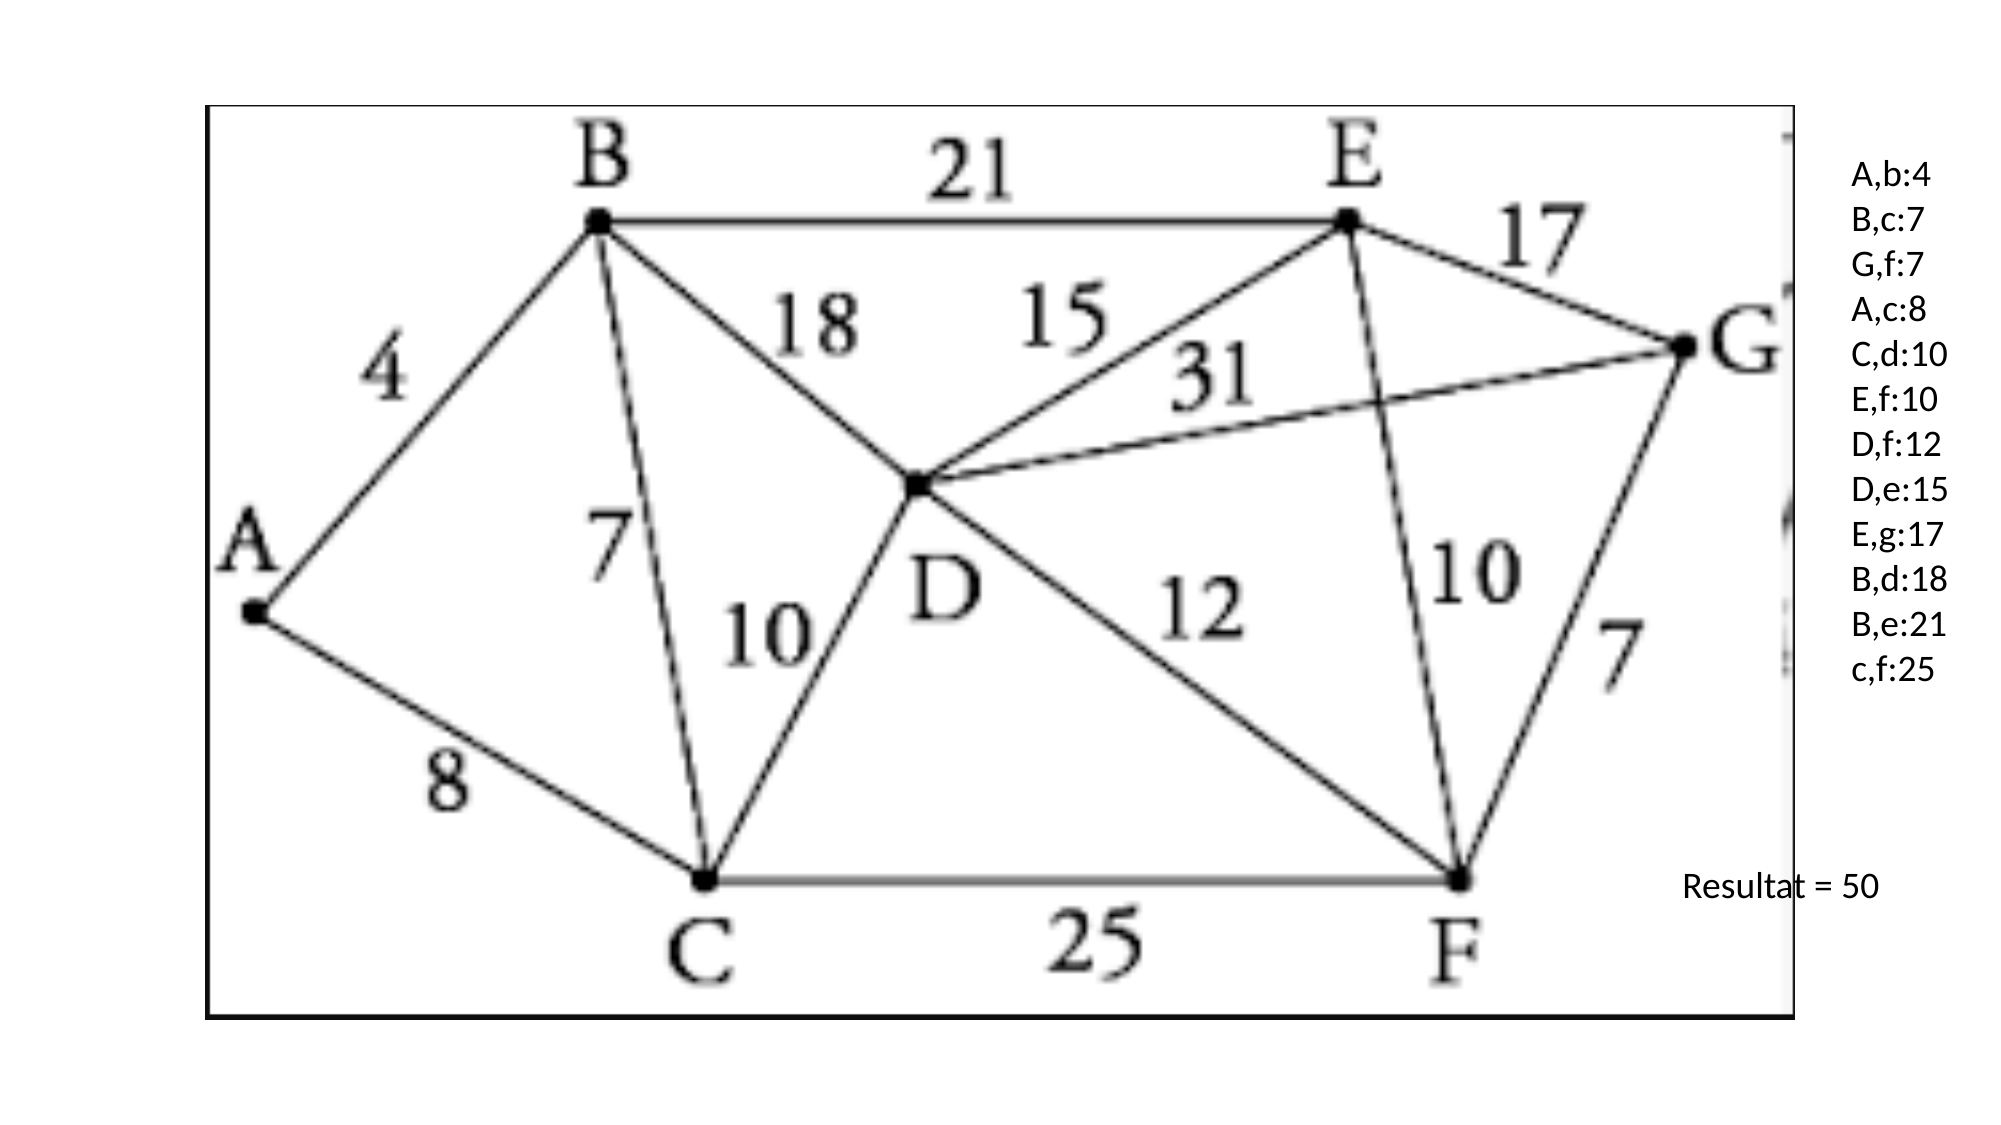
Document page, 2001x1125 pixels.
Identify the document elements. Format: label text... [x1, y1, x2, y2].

picture [205, 105, 1795, 1020]
text_box Resultat = 50 [1795, 853, 1937, 913]
text_box A,b:4 B,c:7 G,f:7 A,c:8 C,d:10 E,f:10 D,f:12 D,e:15 E,g:17 B,d:18 B,e:21c,f:25 [1836, 141, 1972, 697]
